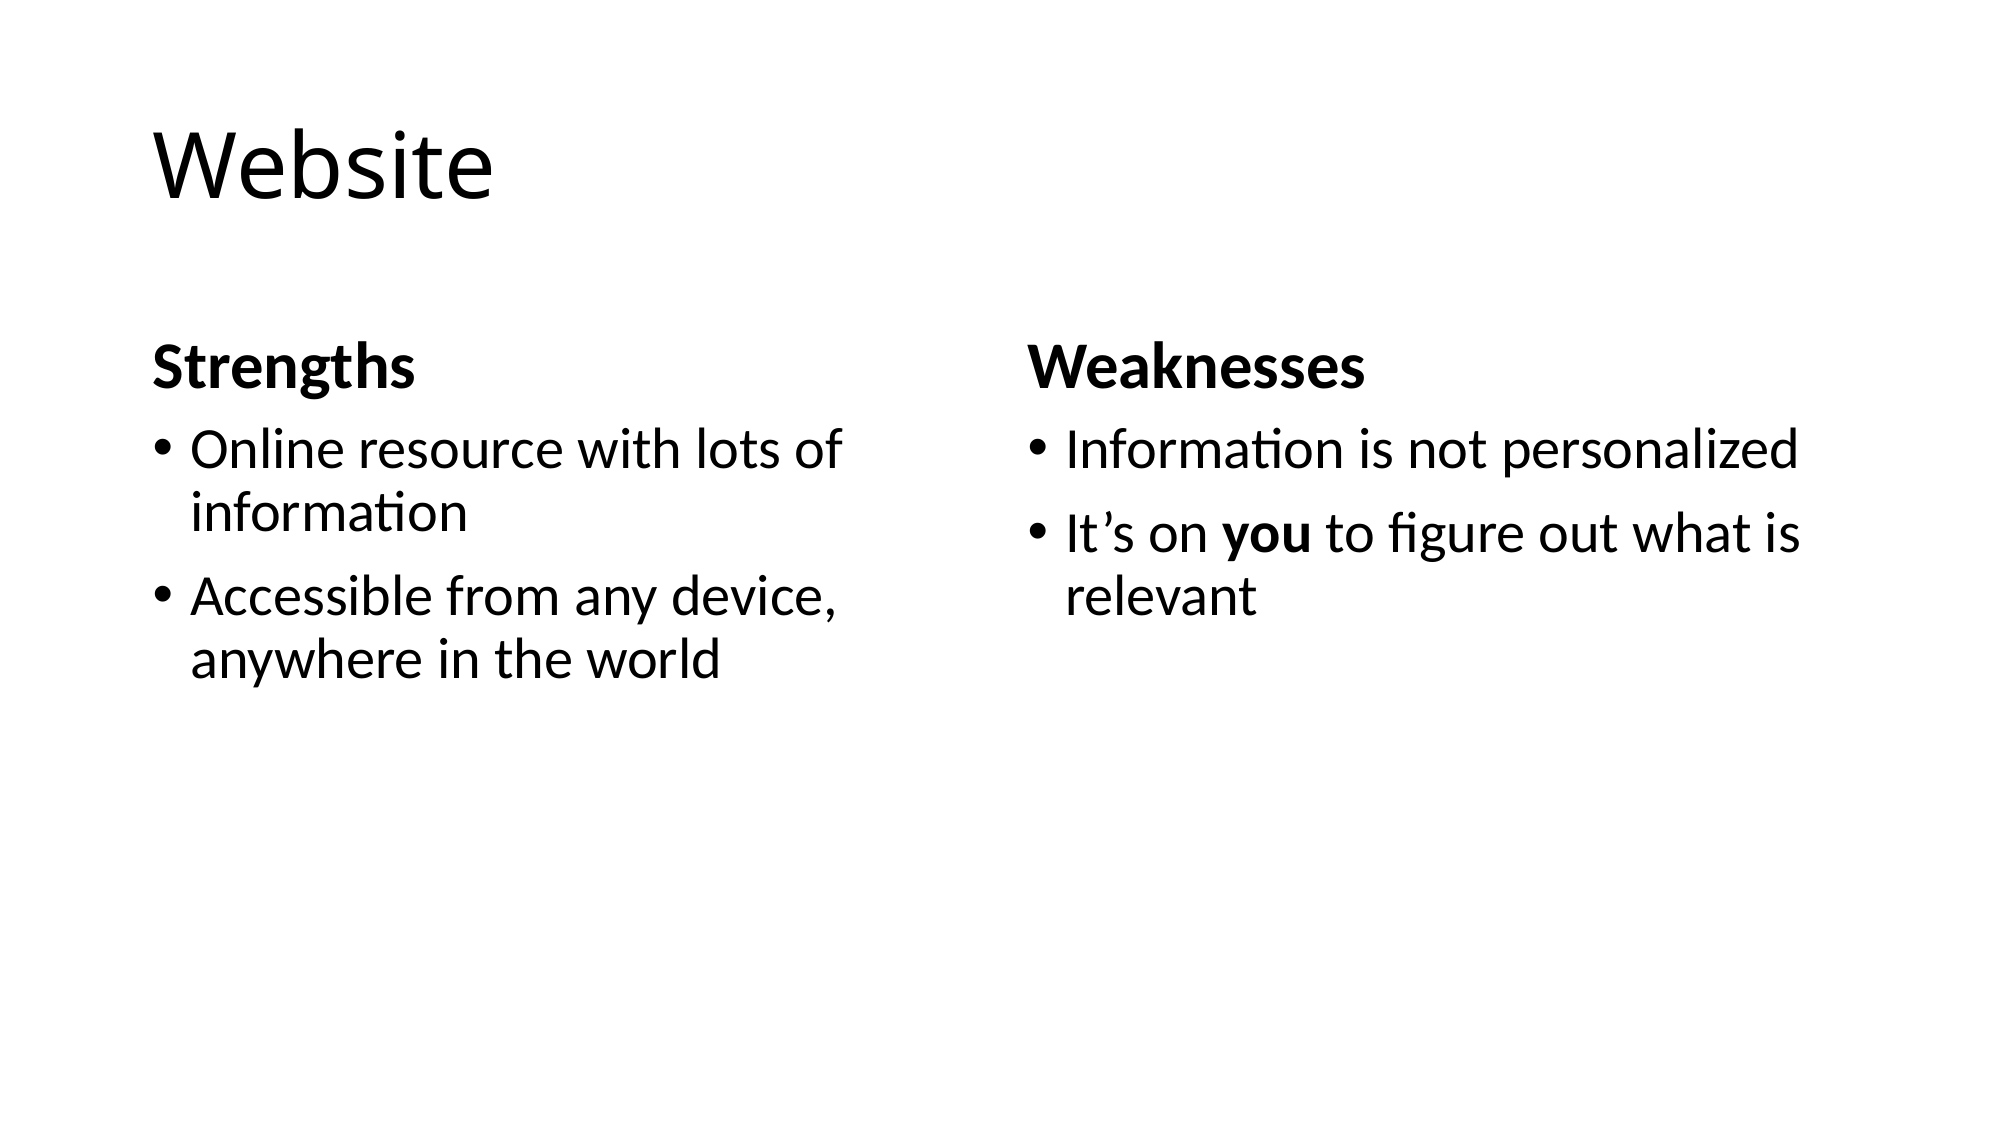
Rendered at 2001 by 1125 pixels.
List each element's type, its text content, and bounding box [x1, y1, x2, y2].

list Online resource with lots of information Accessible from any device, anywhere in the world [137, 410, 984, 1016]
list Information is not personalized It’s on you to figure out what is relevant [1012, 410, 1863, 1016]
title Website [137, 59, 1863, 278]
list Strengths [137, 275, 984, 410]
list Weaknesses [1012, 275, 1863, 410]
